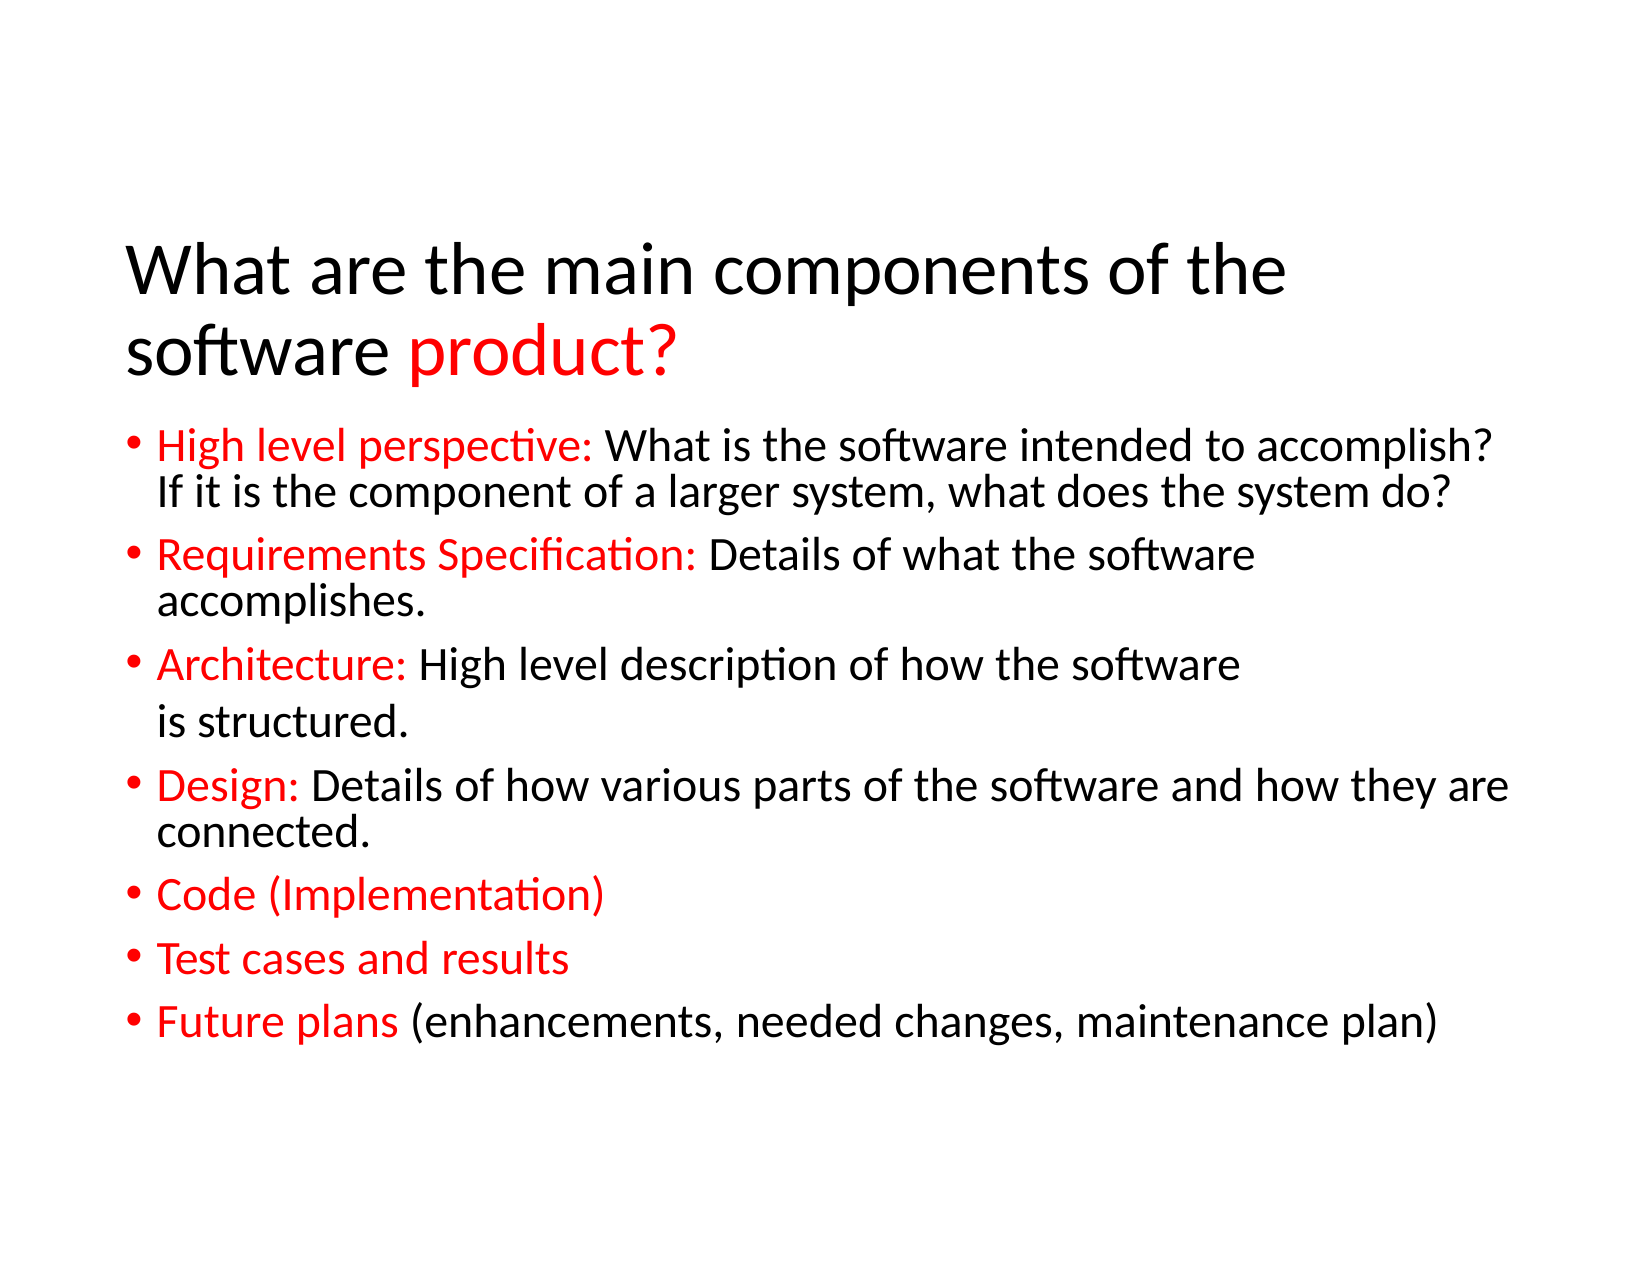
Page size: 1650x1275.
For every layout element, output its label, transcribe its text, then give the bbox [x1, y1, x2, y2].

text_box High level perspective: What is the software intended to accomplish? If it is the component of a larger system, what does the system do? Requirements Specification: Details of what the software accomplishes. Architecture: High level description of how the software is structured. Design: Details of how various parts of the software and how they are connected. Code (Implementation) Test cases and results Future plans (enhancements, needed changes, maintenance plan) [123, 411, 1519, 1047]
title What are the main components of the software product? [123, 214, 1527, 441]
